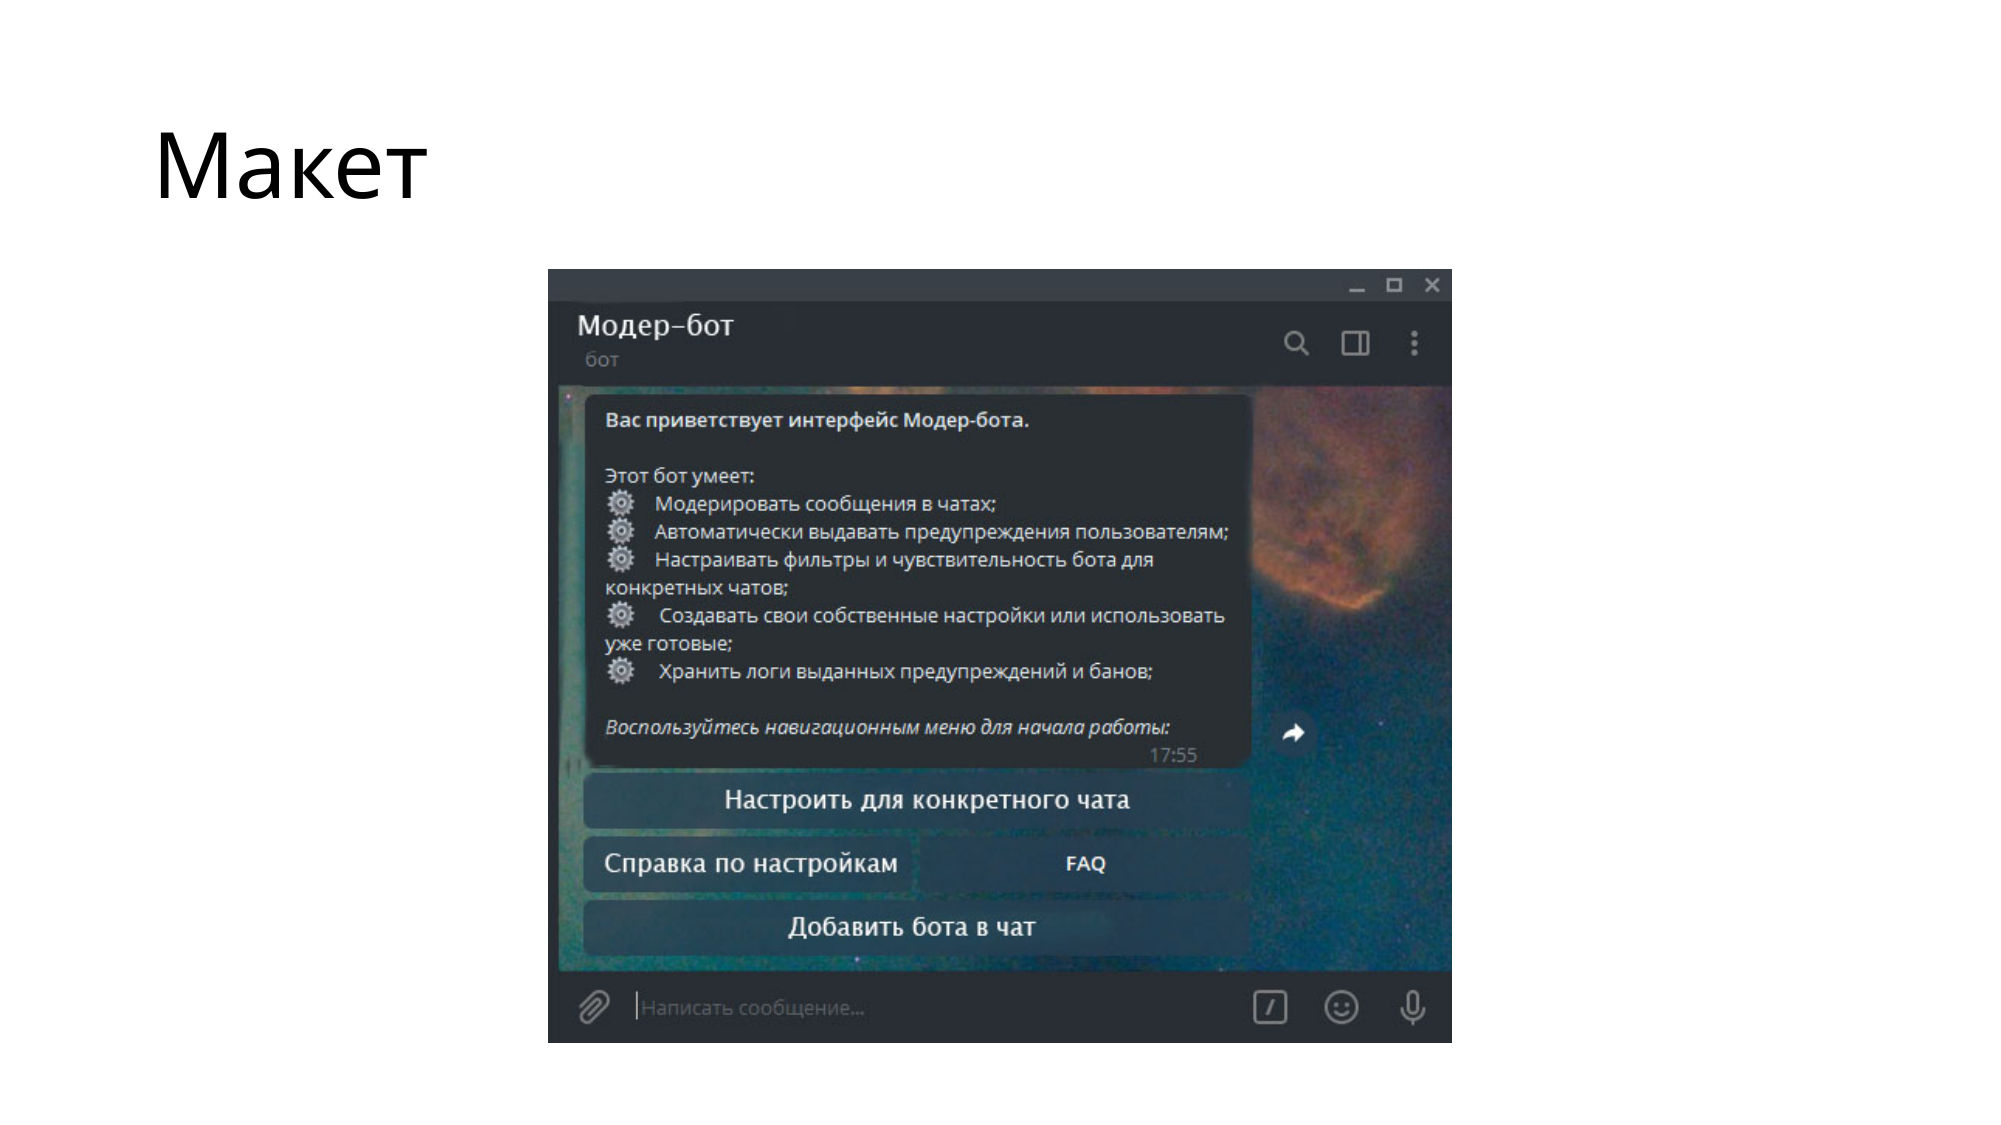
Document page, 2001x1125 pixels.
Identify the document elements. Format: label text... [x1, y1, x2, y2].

picture [548, 269, 1452, 1044]
title Макет [137, 59, 1863, 278]
